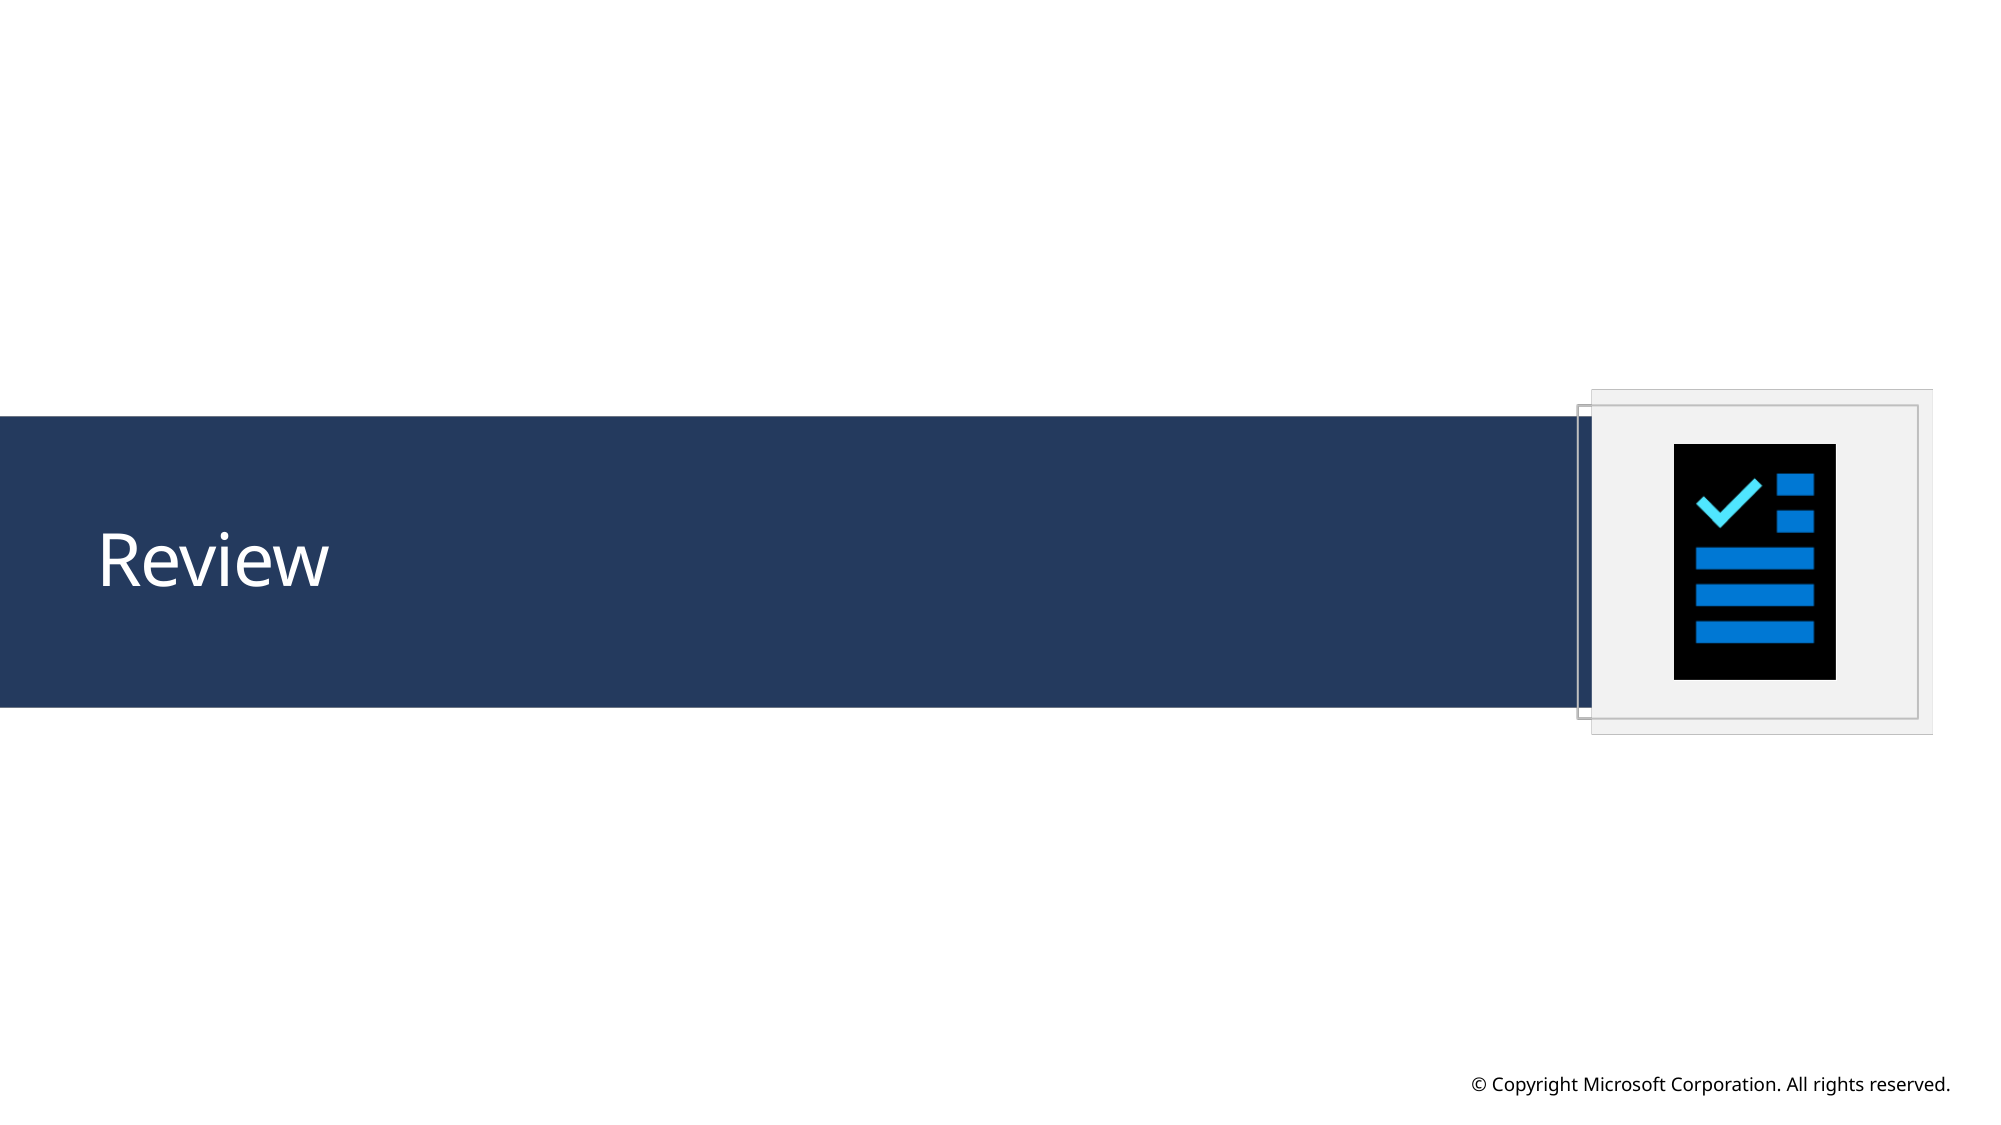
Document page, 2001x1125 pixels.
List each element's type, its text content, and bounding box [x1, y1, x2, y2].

picture [0, 0, 2001, 1125]
title Review [96, 521, 1555, 604]
